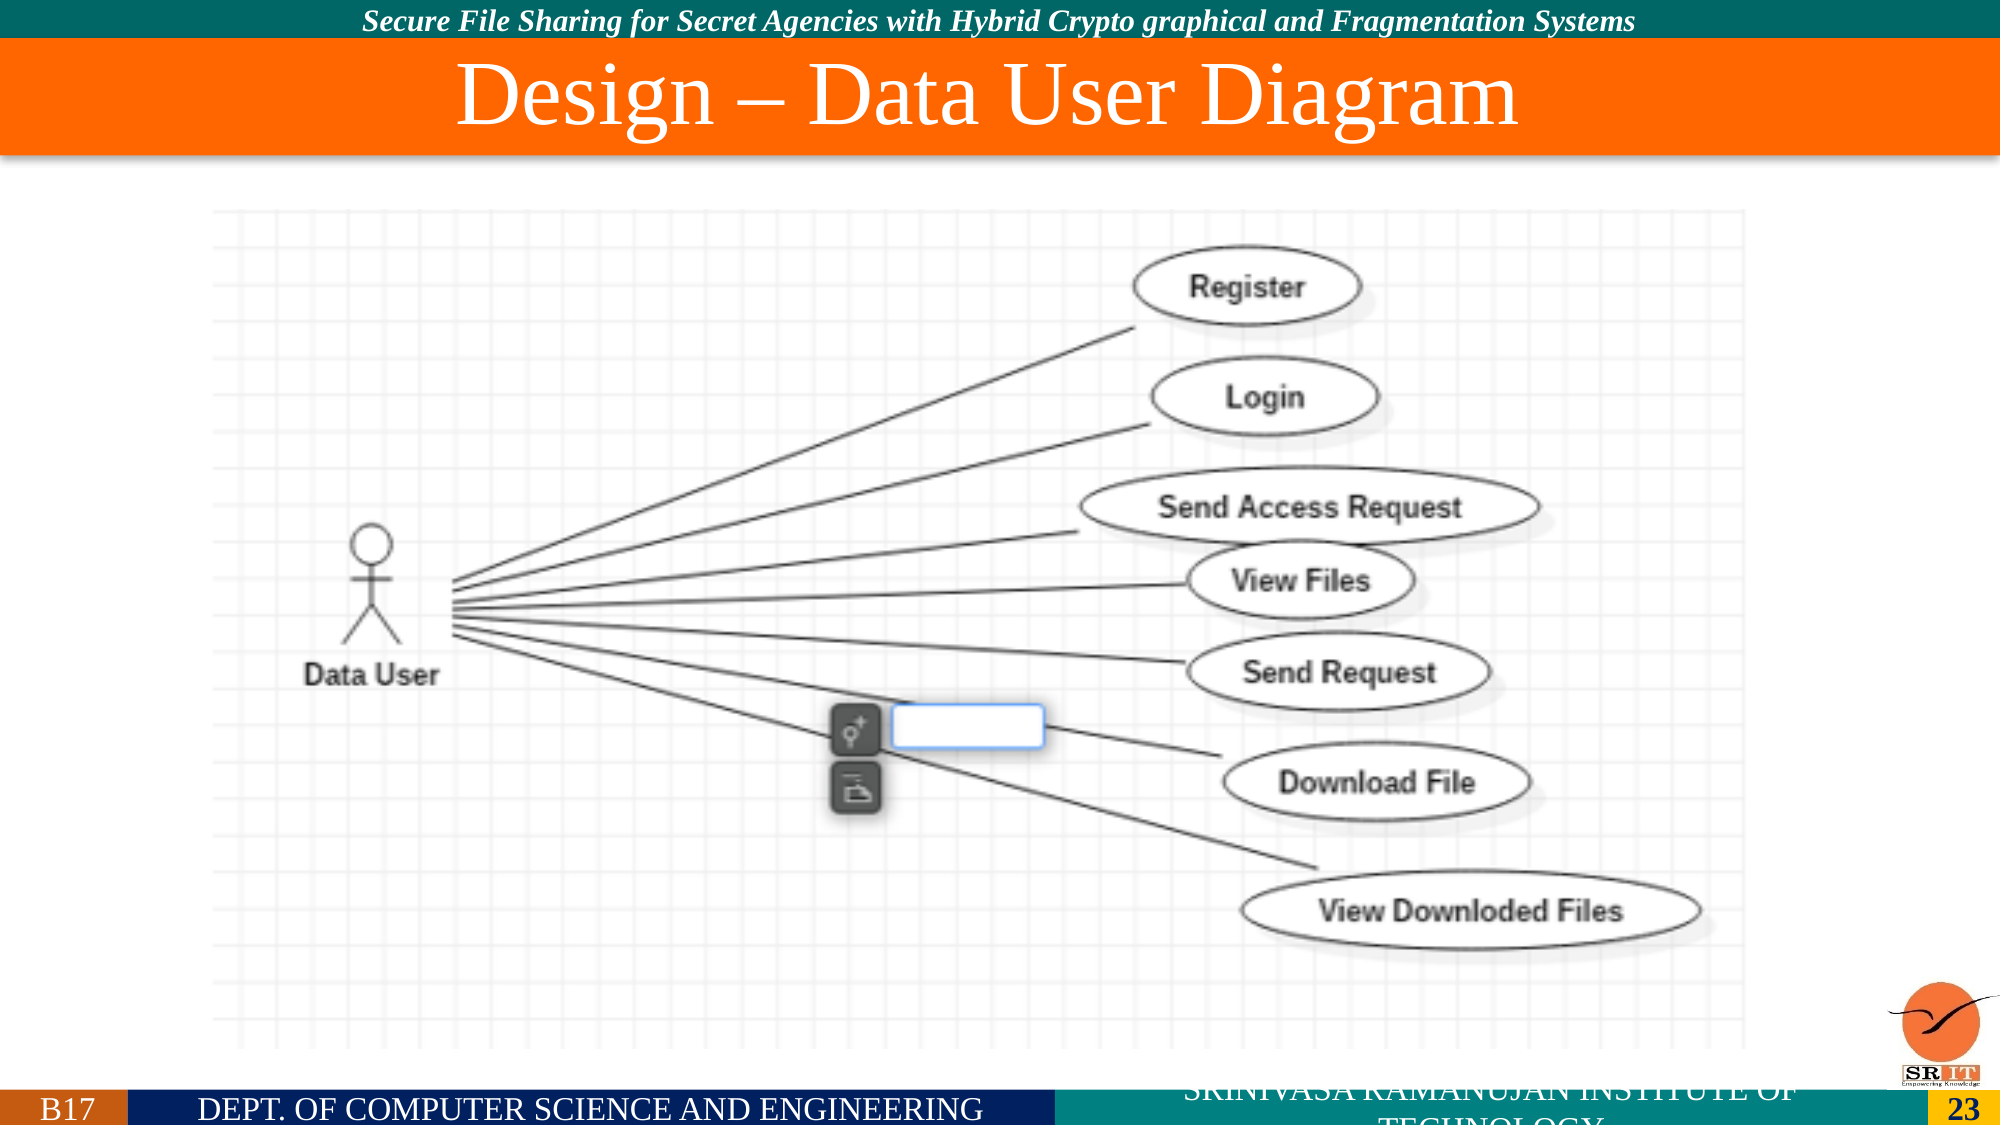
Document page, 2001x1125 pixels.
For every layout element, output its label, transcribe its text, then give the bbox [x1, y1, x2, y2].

title Design – Data User Diagram [0, 38, 2000, 156]
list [183, 209, 1772, 1049]
picture [1887, 977, 2000, 1090]
